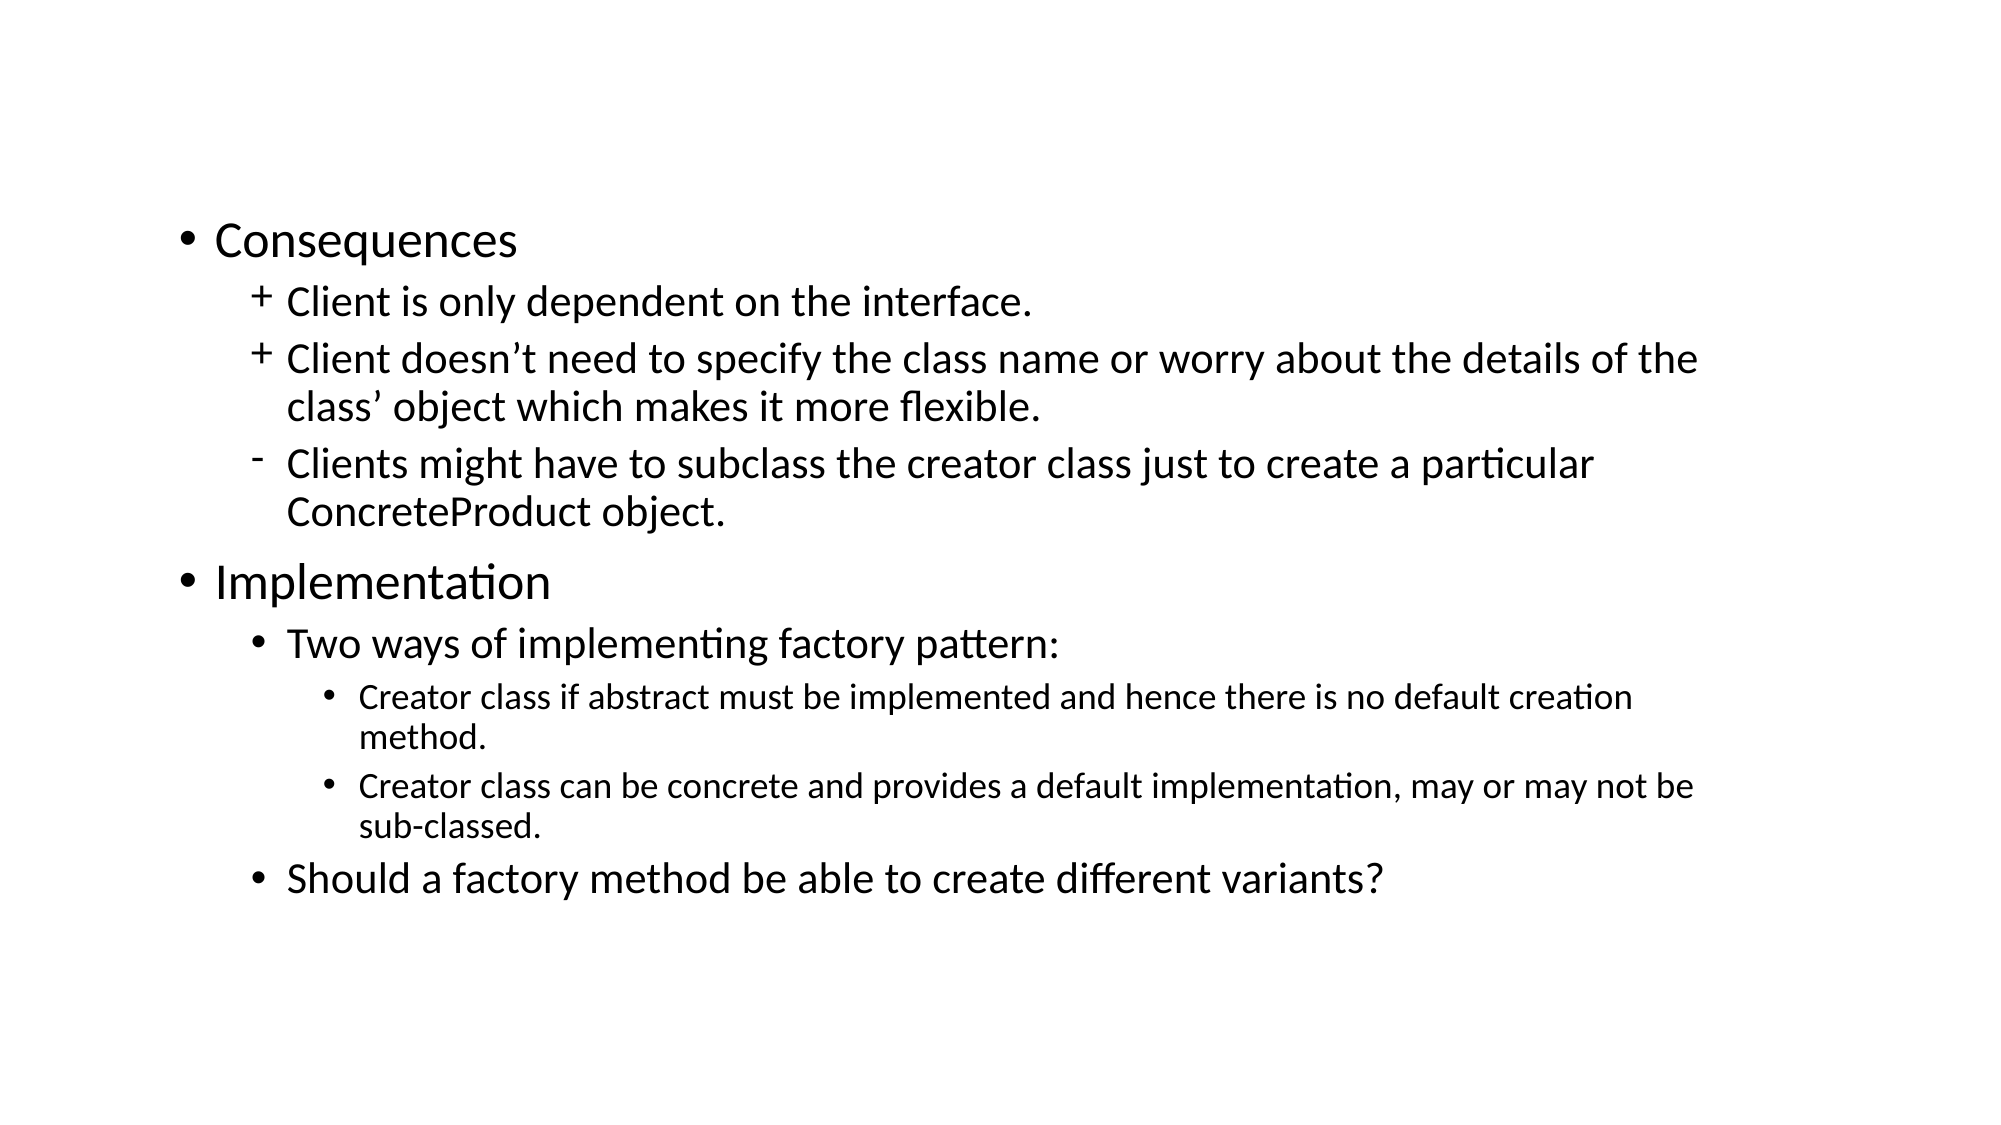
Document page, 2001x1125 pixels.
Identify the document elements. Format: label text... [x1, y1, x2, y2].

list Consequences Client is only dependent on the interface. Client doesn’t need to specify the class name or worry about the details of the class’ object which makes it more flexible. Clients might have to subclass the creator class just to create a particular ConcreteProduct object. Implementation Two ways of implementing factory pattern: Creator class if abstract must be implemented and hence there is no default creation method. Creator class can be concrete and provides a default implementation, may or may not be sub-classed. Should a factory method be able to create different variants? [163, 205, 1750, 920]
